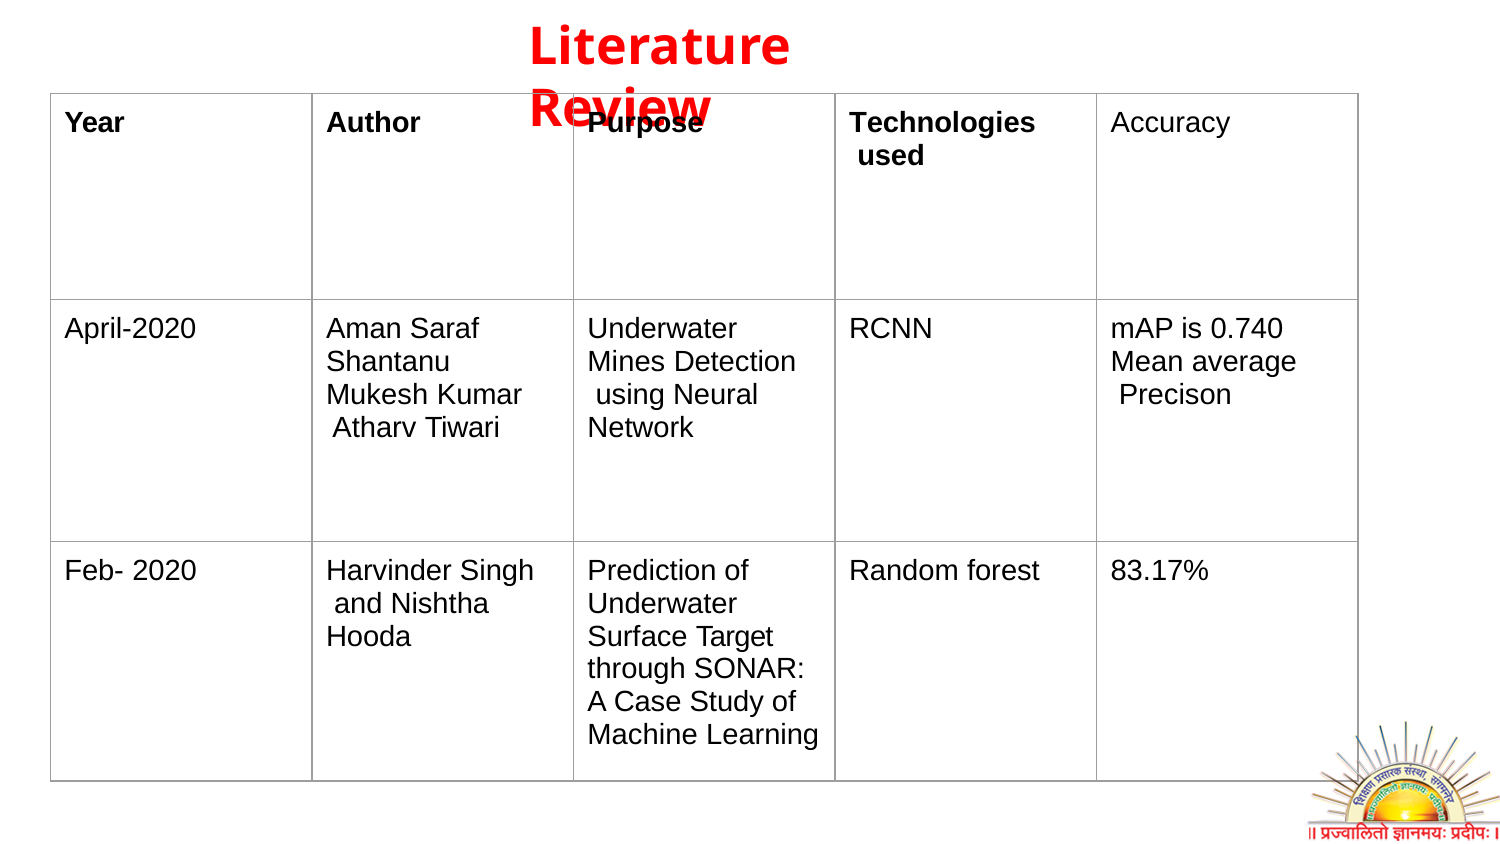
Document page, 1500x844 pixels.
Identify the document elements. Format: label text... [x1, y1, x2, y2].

table_cell Feb- 2020 [51, 542, 311, 780]
table_cell Underwater Mines Detection using Neural Network [574, 300, 834, 541]
title Literature Review [526, 9, 973, 93]
table_cell mAP is 0.740 Mean average Precison [1097, 300, 1357, 541]
table_cell RCNN [836, 300, 1096, 541]
table_cell April-2020 [51, 300, 311, 541]
table_cell 83.17% [1097, 542, 1357, 780]
table_cell Prediction of Underwater Surface Target through SONAR: A Case Study of Machine Learning [574, 542, 834, 780]
table_cell Harvinder Singh and Nishtha Hooda [313, 542, 573, 780]
table_header Purpose [574, 94, 834, 299]
table_cell Aman Saraf Shantanu Mukesh Kumar Atharv Tiwari [313, 300, 573, 541]
table_header Accuracy [1097, 94, 1357, 299]
picture [1304, 721, 1500, 841]
table_header Author [313, 94, 573, 299]
table_header Year [51, 94, 311, 299]
table_cell Random forest [836, 542, 1096, 780]
table_header Technologies used [836, 94, 1096, 299]
